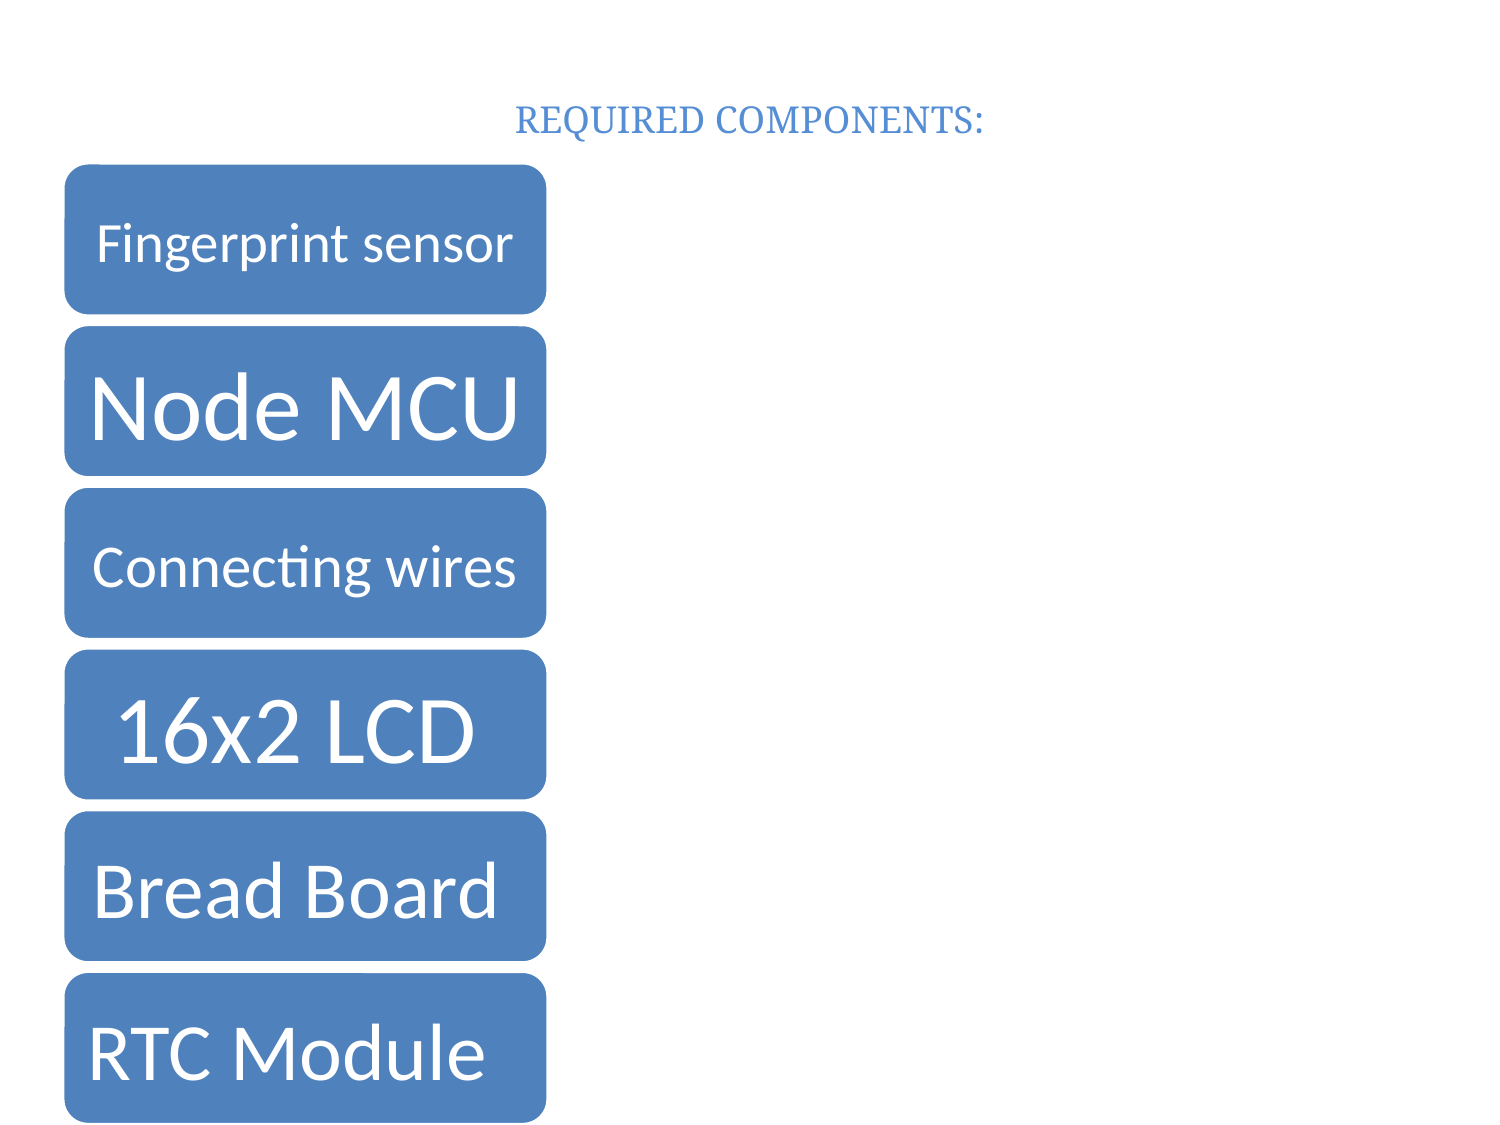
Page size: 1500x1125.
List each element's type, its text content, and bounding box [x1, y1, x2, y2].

title Required Components: [75, 87, 1425, 188]
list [62, 162, 1413, 1125]
